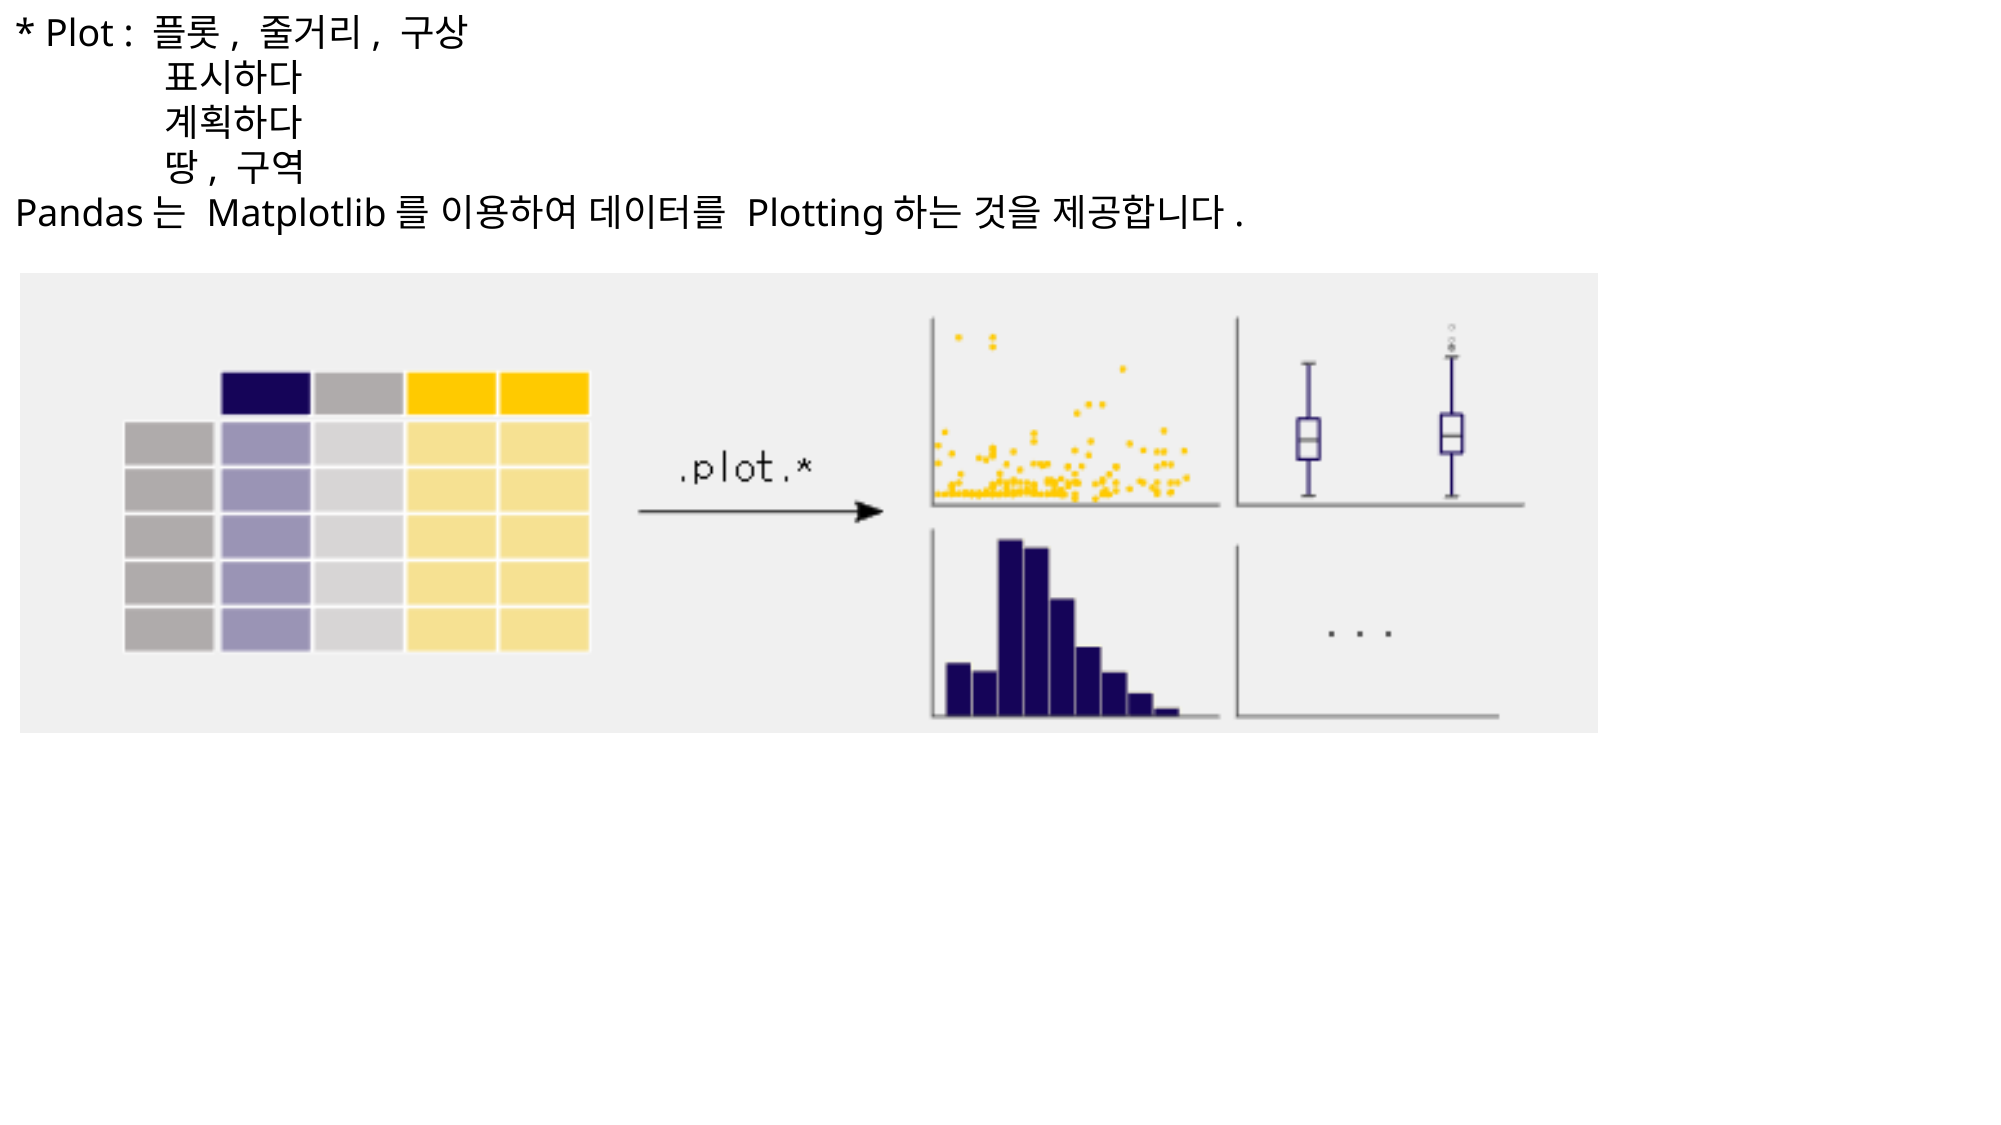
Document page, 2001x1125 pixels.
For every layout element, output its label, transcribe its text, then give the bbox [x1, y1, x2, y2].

picture [19, 273, 1598, 733]
text_box * Plot : 플롯, 줄거리, 구상 표시하다 계획하다 땅, 구역 Pandas는 Matplotlib를 이용하여 데이터를 Plotting하는 것을 제공합니다. [0, 1, 2000, 241]
